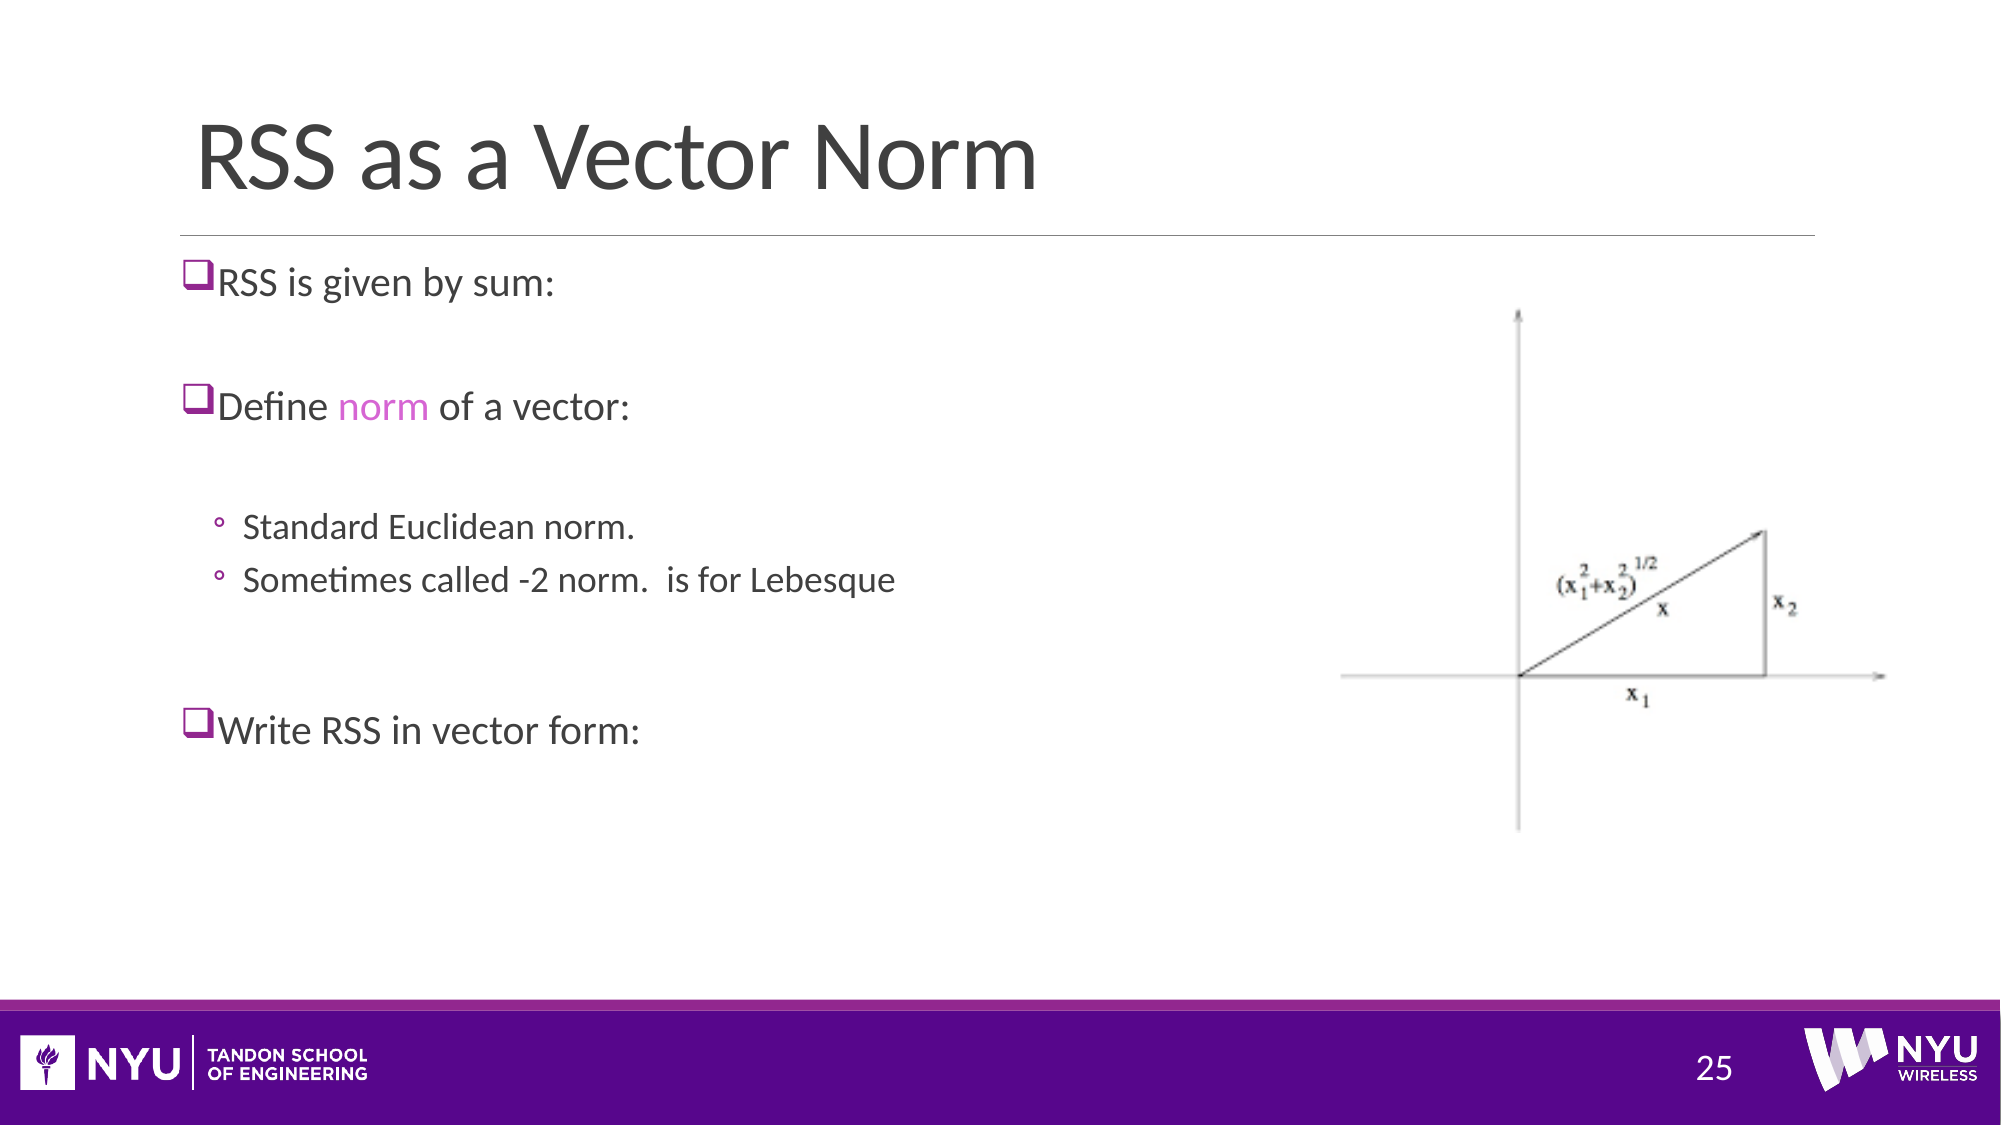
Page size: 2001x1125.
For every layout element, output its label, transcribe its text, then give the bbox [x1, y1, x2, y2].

title RSS as a Vector Norm [180, 47, 1830, 218]
slide_number 25 [1533, 1035, 1749, 1096]
picture [1338, 306, 1890, 834]
